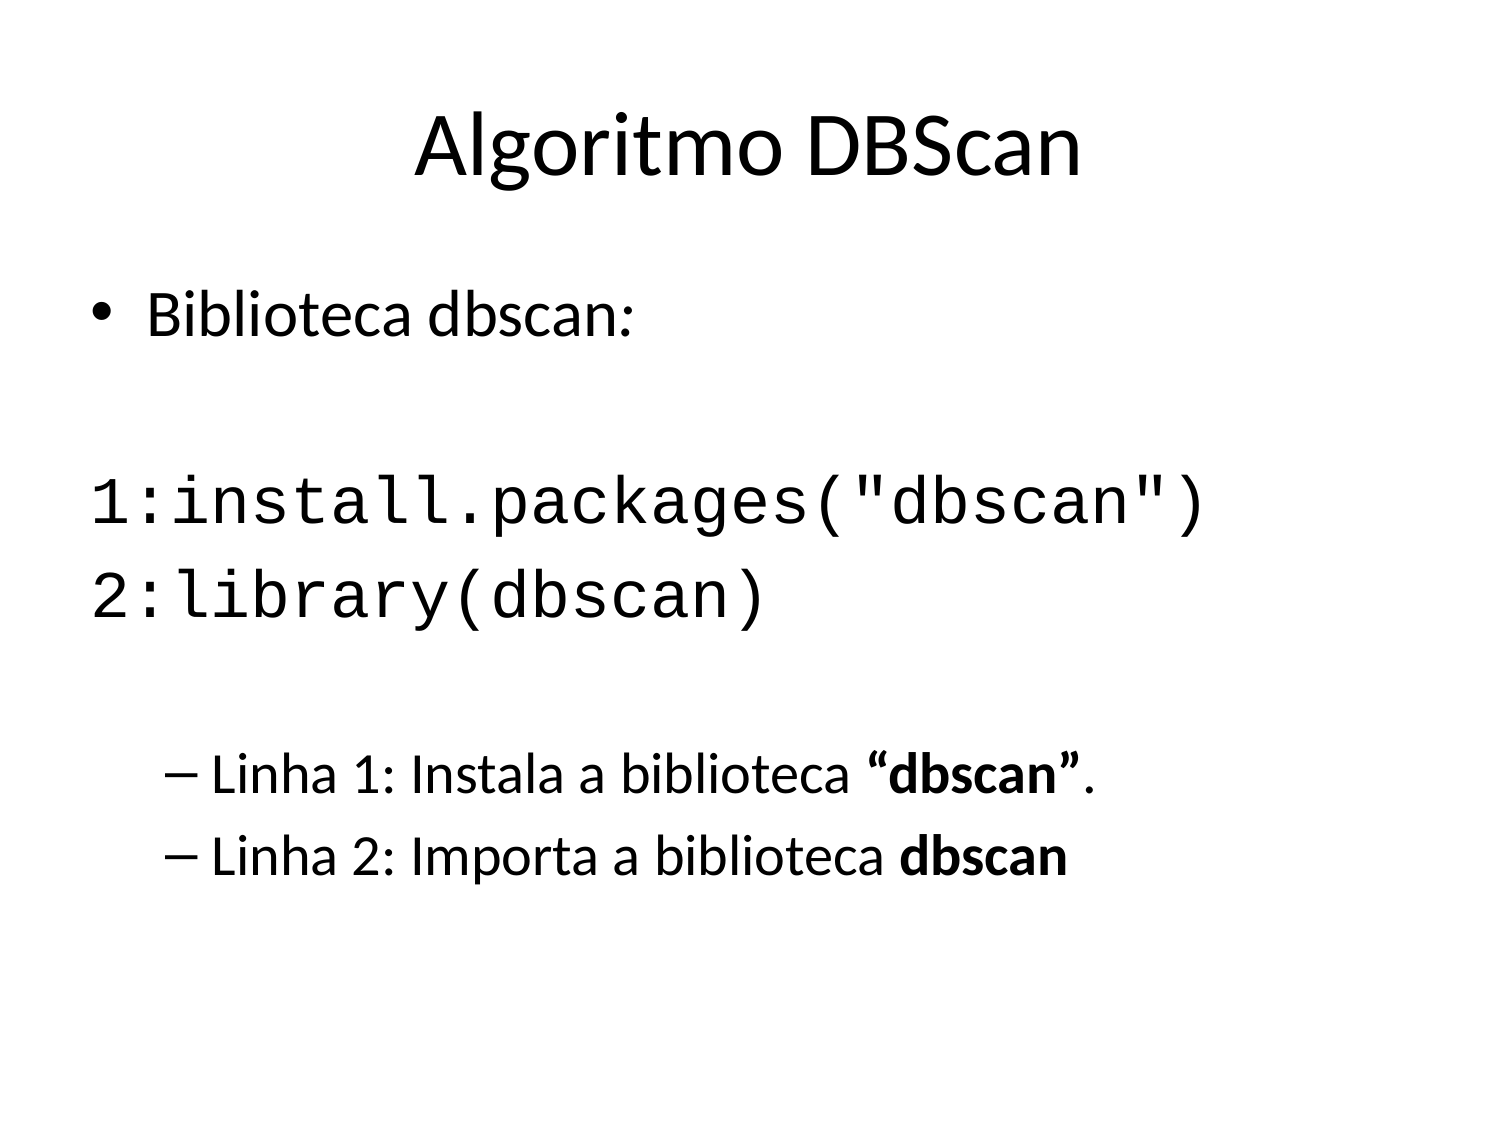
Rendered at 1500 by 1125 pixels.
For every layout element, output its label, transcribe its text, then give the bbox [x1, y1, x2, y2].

title Algoritmo DBScan [75, 45, 1425, 233]
list Biblioteca dbscan: 1:install.packages("dbscan") 2:library(dbscan) Linha 1: Instala a biblioteca “dbscan”. Linha 2: Importa a biblioteca dbscan [75, 262, 1425, 1005]
